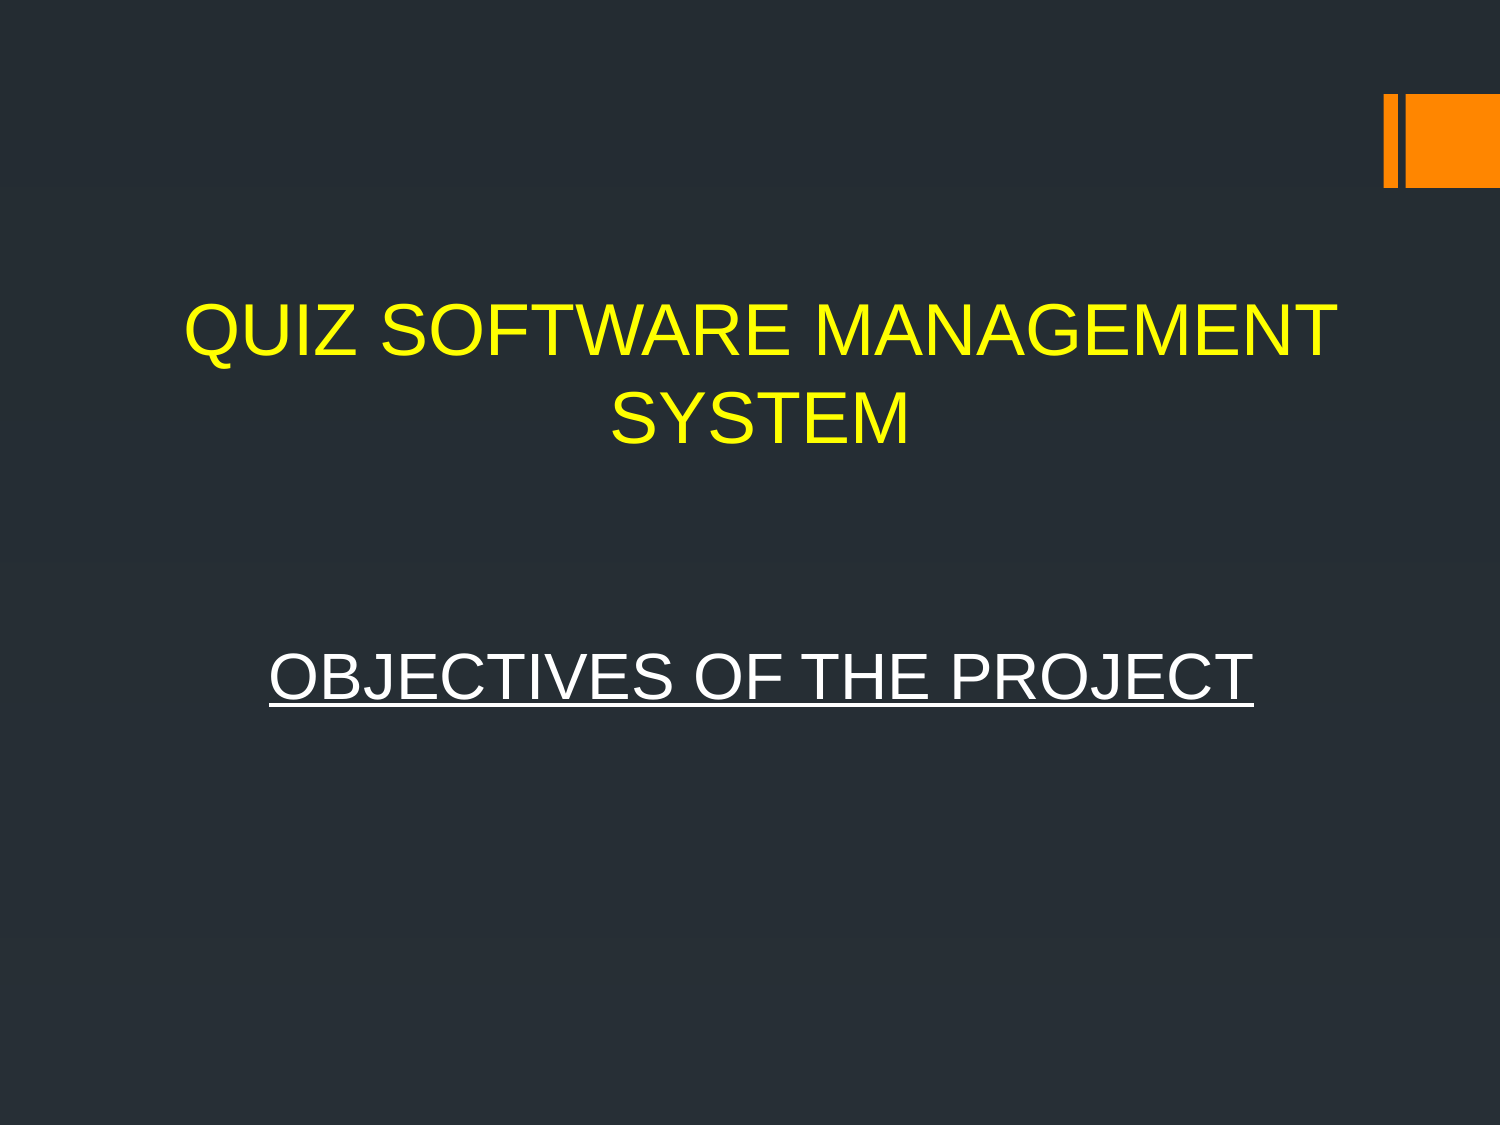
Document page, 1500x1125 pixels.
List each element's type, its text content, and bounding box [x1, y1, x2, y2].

title QUIZ SOFTWARE MANAGEMENT SYSTEM OBJECTIVES OF THE PROJECT [117, 269, 1406, 809]
